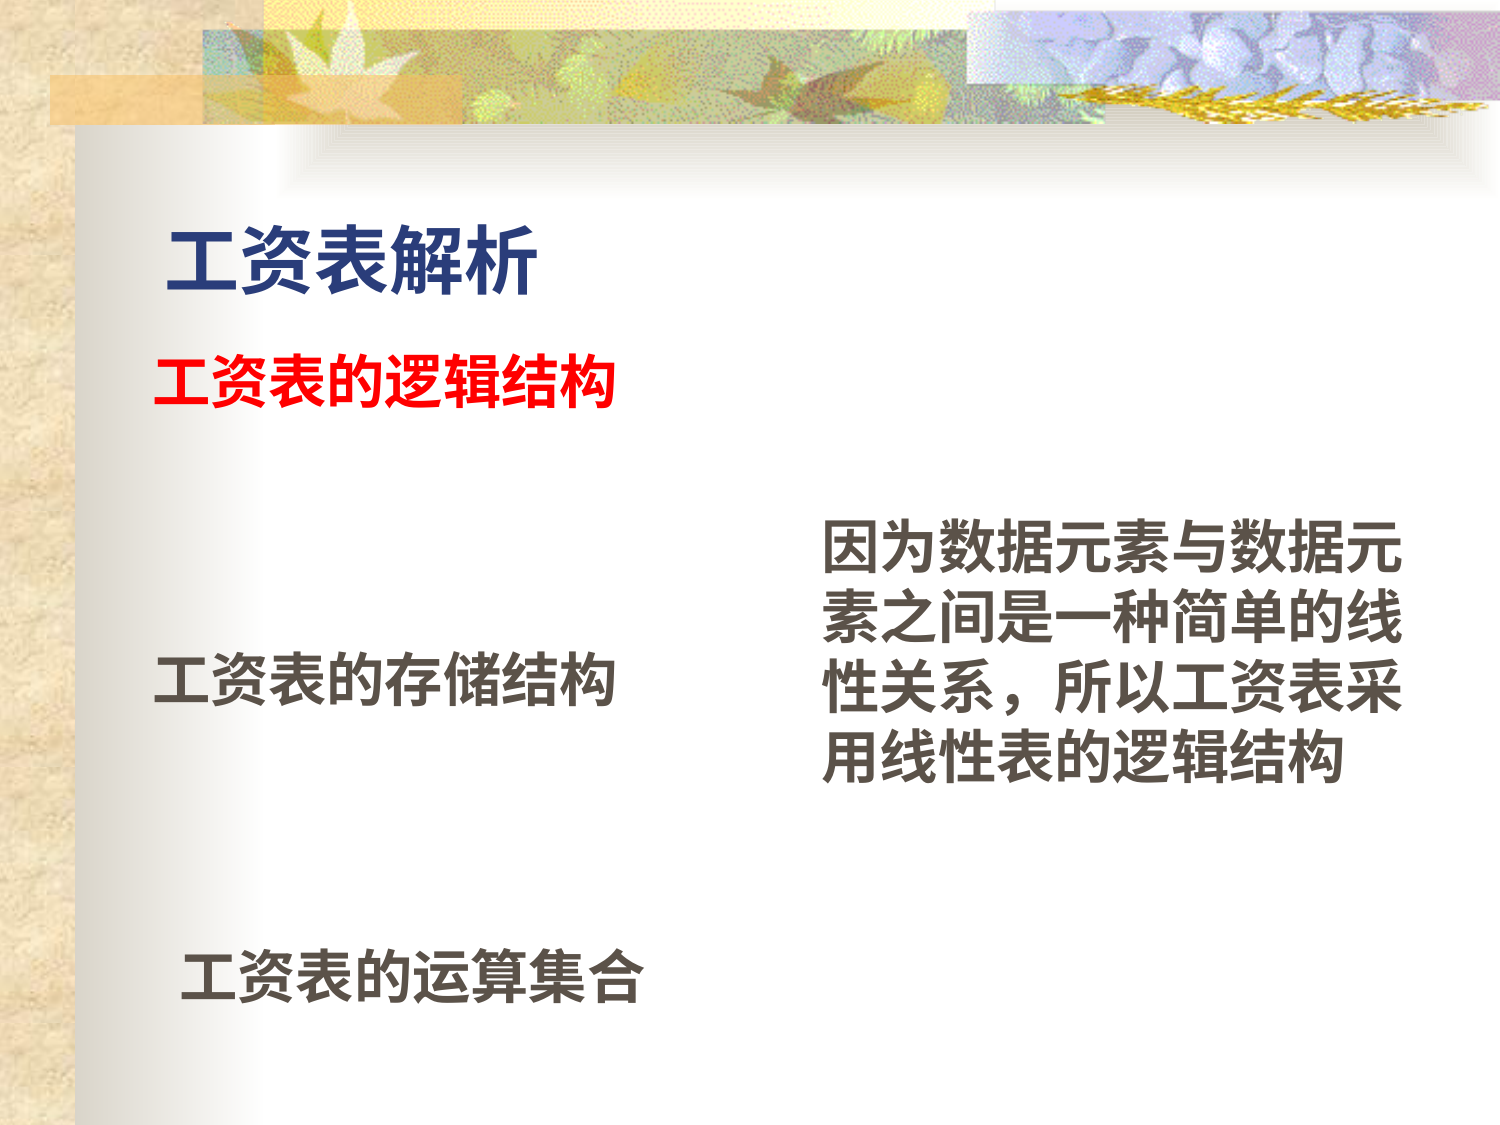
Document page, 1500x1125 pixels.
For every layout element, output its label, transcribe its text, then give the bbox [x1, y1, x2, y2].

text_box 工资表解析 [150, 125, 1463, 313]
text_box 工资表的逻辑结构 工资表的存储结构 工资表的运算集合 [137, 338, 807, 1018]
picture [0, 0, 1500, 1125]
text_box 因为数据元素与数据元素之间是一种简单的线性关系，所以工资表采用线性表的逻辑结构 [806, 503, 1476, 798]
